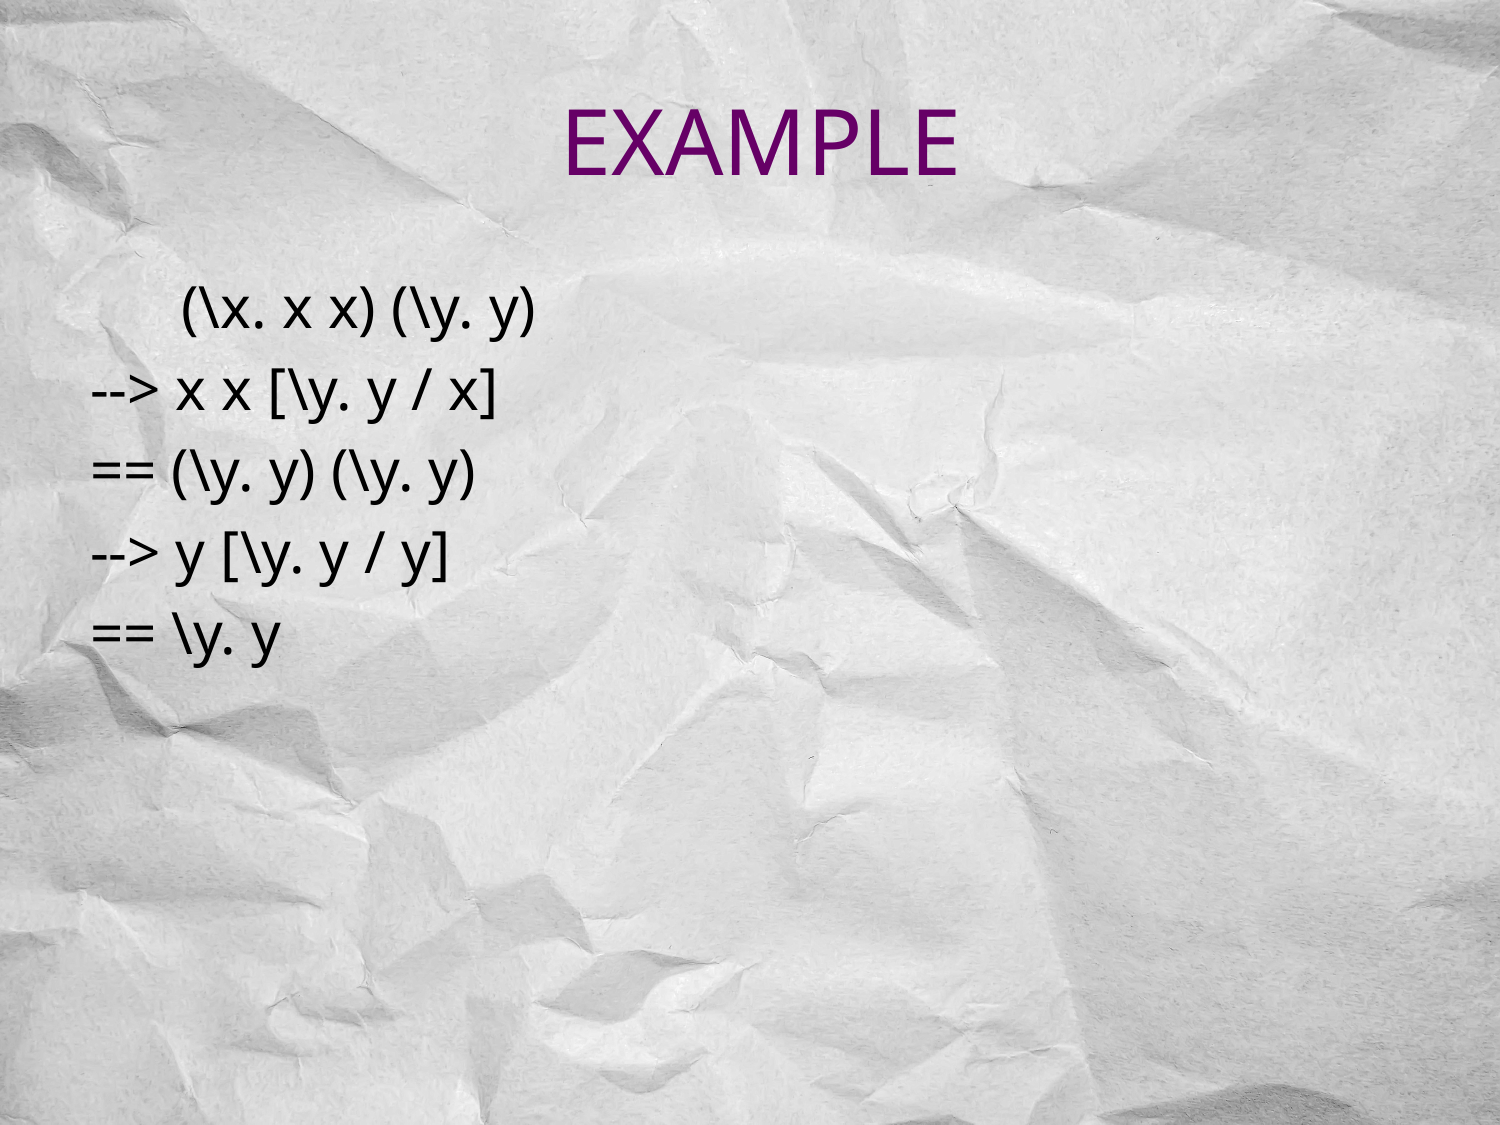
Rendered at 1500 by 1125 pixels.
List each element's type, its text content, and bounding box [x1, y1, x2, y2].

list (\x. x x) (\y. y) --> x x [\y. y / x] == (\y. y) (\y. y) --> y [\y. y / y] == \y. y [75, 262, 1448, 1027]
title Example [75, 45, 1448, 233]
picture [0, 0, 1500, 1125]
